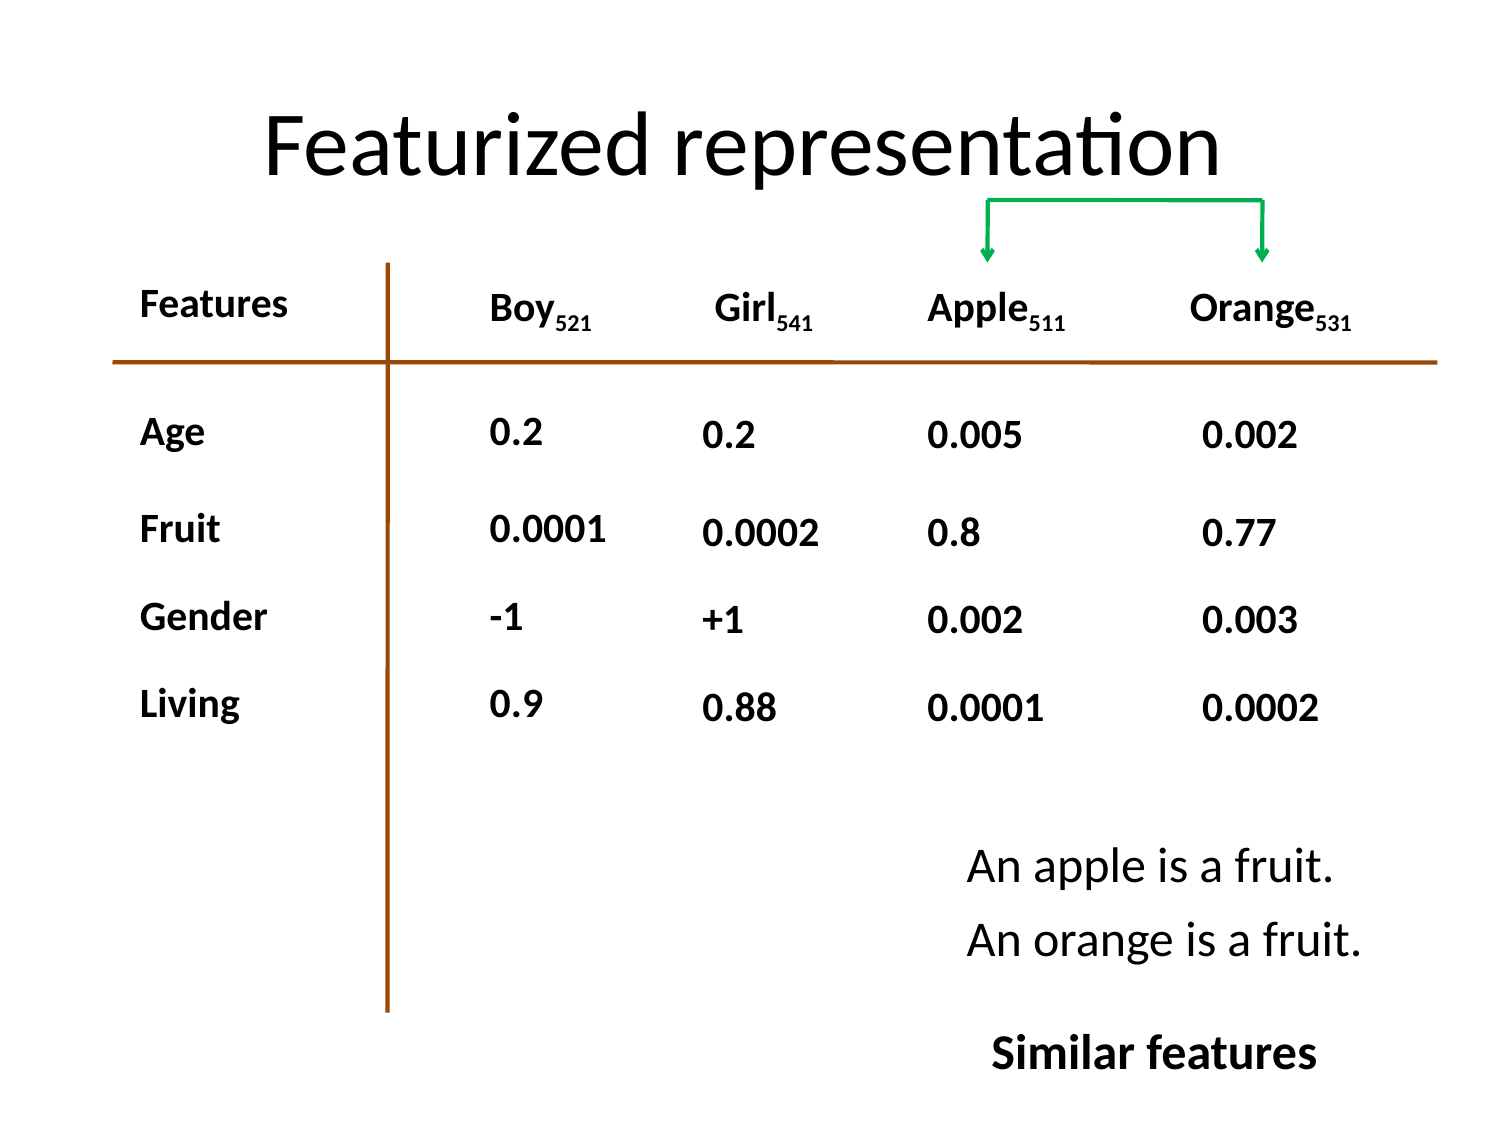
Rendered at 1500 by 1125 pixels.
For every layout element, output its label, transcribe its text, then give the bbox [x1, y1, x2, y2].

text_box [124, 493, 1351, 563]
text_box Similar features [976, 1022, 1333, 1088]
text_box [124, 668, 1351, 738]
title Featurized representation [62, 45, 1425, 233]
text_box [949, 824, 1381, 976]
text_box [987, 199, 1263, 263]
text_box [124, 580, 1351, 651]
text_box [112, 262, 1438, 1013]
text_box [124, 396, 1351, 466]
